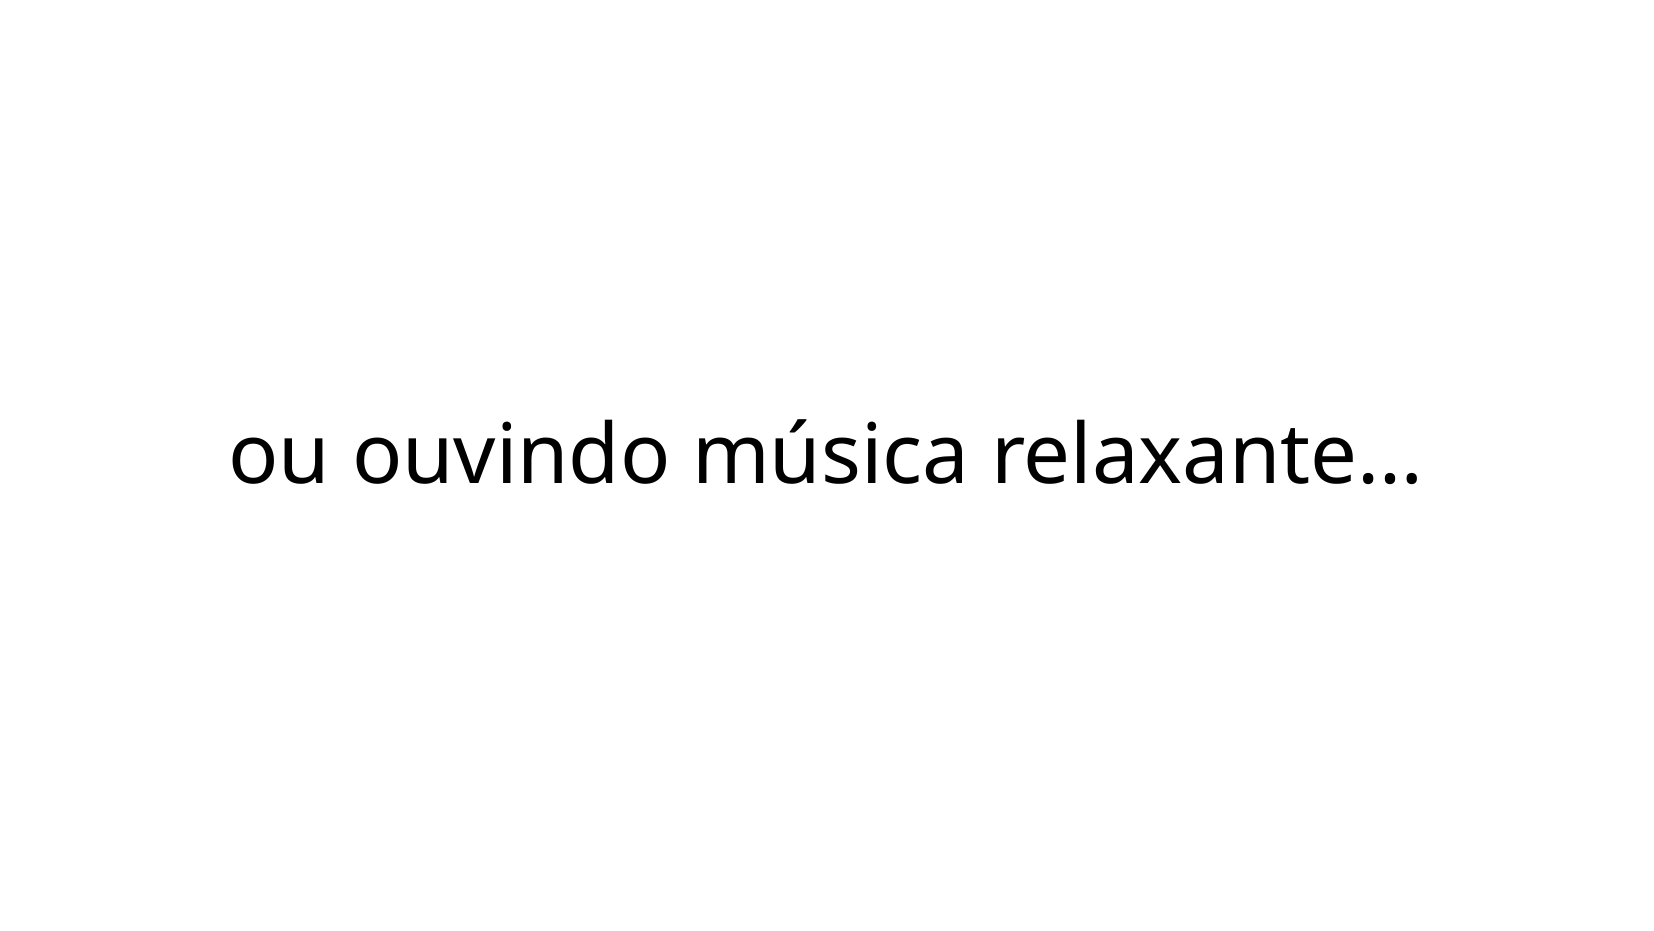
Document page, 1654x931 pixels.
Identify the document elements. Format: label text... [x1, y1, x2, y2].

text_box ou ouvindo música relaxante… [46, 392, 1607, 508]
